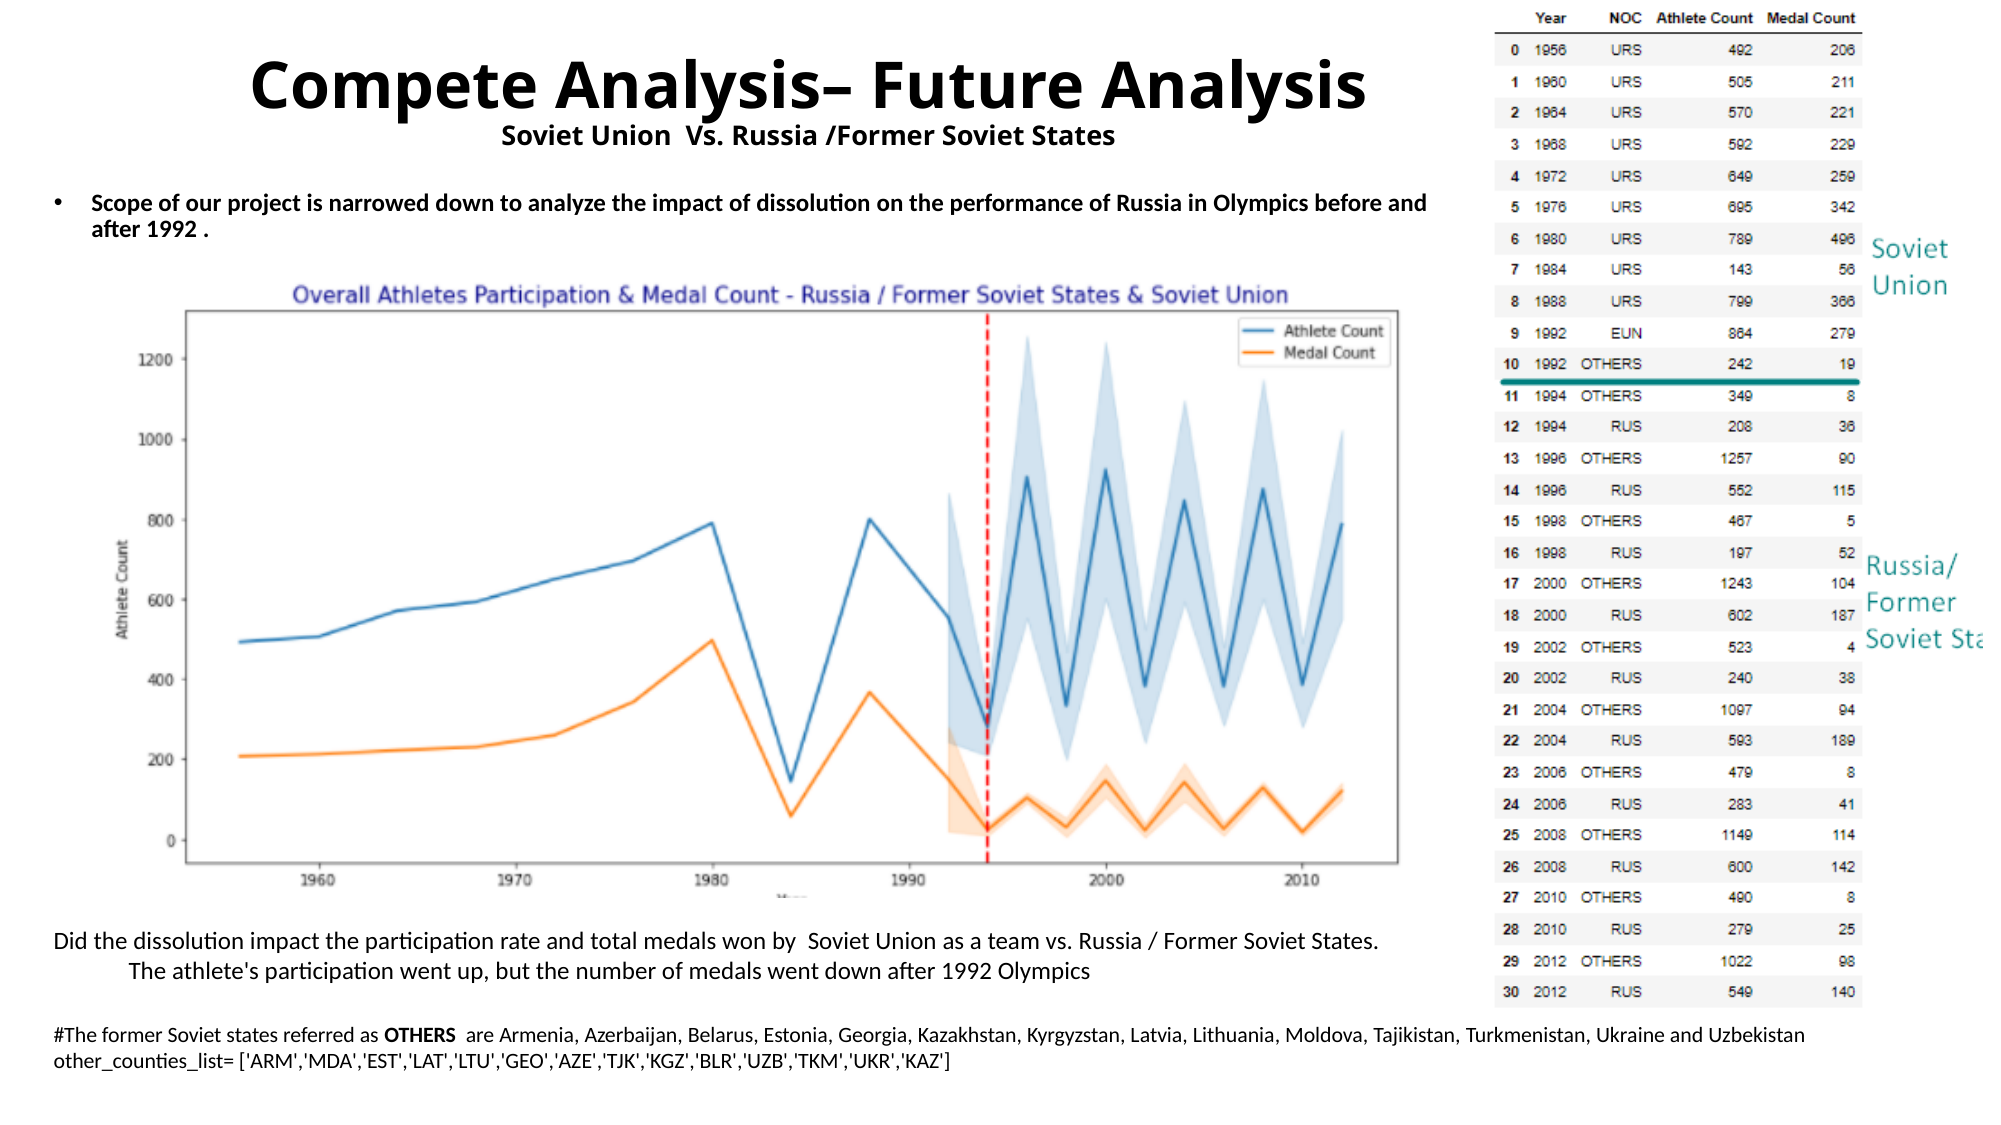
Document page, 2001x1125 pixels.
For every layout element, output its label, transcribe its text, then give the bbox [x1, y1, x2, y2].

picture [1492, 0, 1983, 1014]
text_box #The former Soviet states referred as OTHERS are Armenia, Azerbaijan, Belarus, Estonia, Georgia, Kazakhstan, Kyrgyzstan, Latvia, Lithuania, Moldova, Tajikistan, Turkmenistan, Ukraine and Uzbekistan other_counties_list= ['ARM','MDA','EST','LAT','LTU','GEO','AZE','TJK','KGZ','BLR','UZB','TKM','UKR','KAZ'] [38, 1013, 1970, 1081]
list Scope of our project is narrowed down to analyze the impact of dissolution on the performance of Russia in Olympics before and after 1992 . [38, 181, 1492, 277]
picture [103, 276, 1428, 899]
title Compete Analysis– Future Analysis Soviet Union Vs. Russia /Former Soviet States [137, 43, 1480, 161]
text_box Did the dissolution impact the participation rate and total medals won by Soviet Union as a team vs. Russia / Former Soviet States. The athlete's participation went up, but the number of medals went down after 1992 Olympics [38, 916, 1441, 992]
